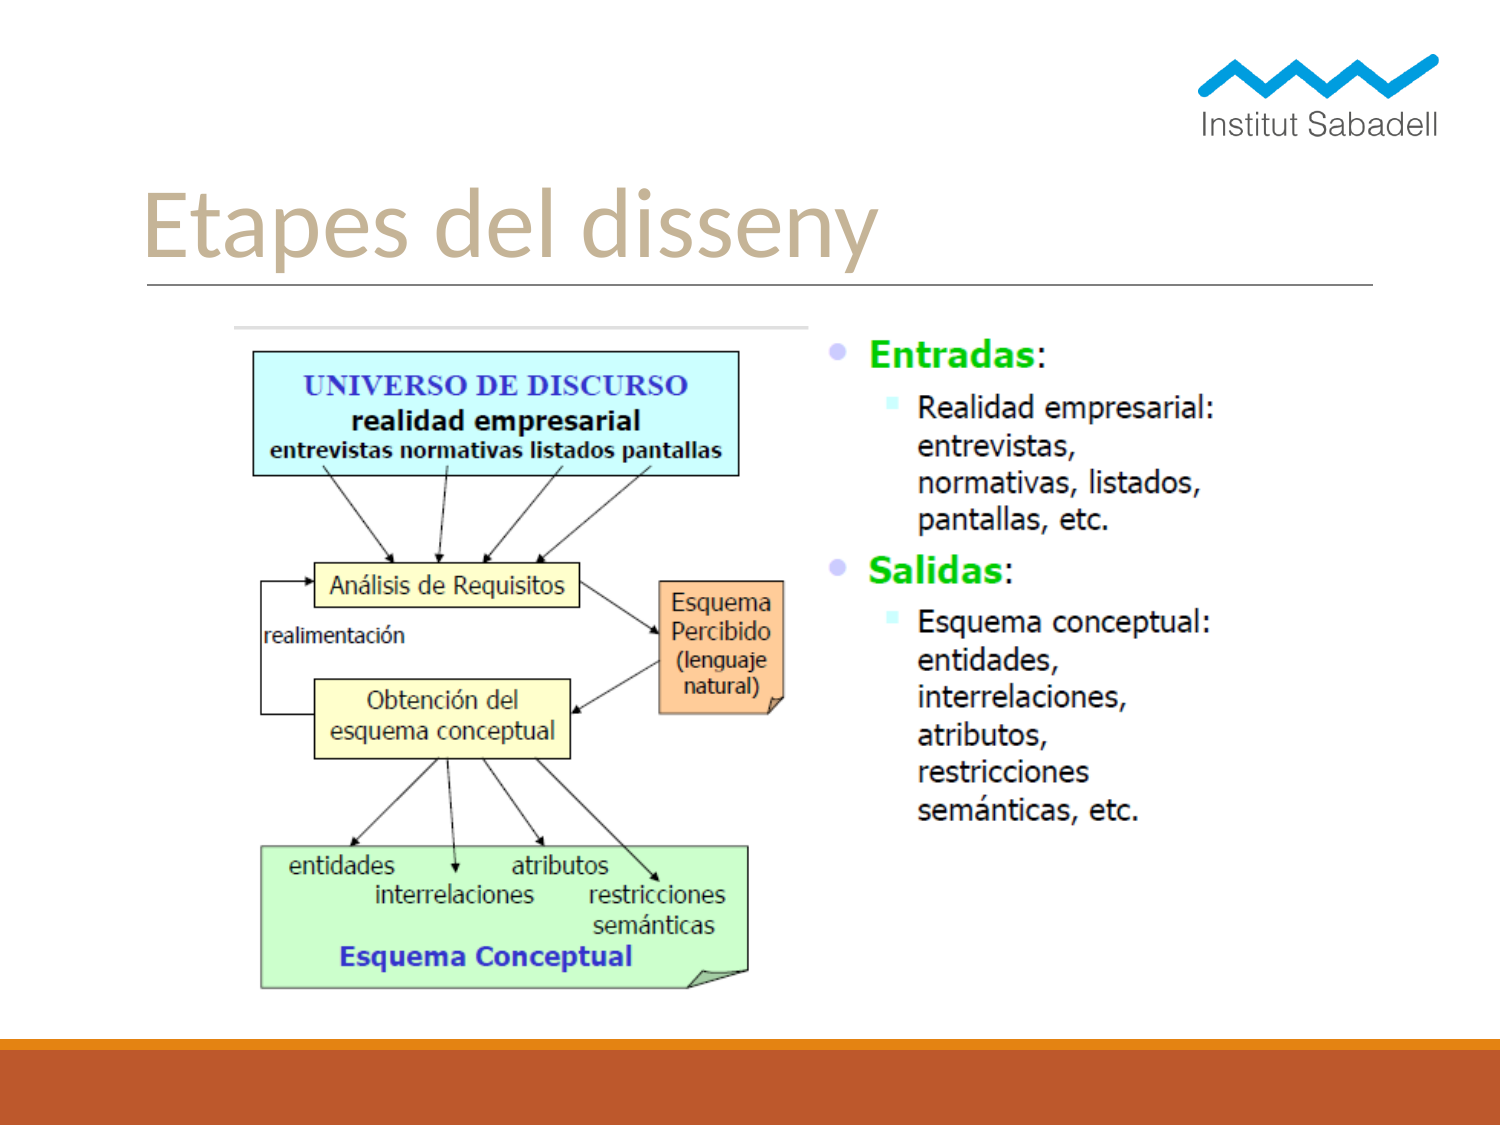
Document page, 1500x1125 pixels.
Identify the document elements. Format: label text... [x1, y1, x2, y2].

picture [233, 326, 1274, 995]
picture [1198, 54, 1429, 87]
picture [1198, 64, 1439, 144]
title Etapes del disseny [126, 47, 1365, 285]
